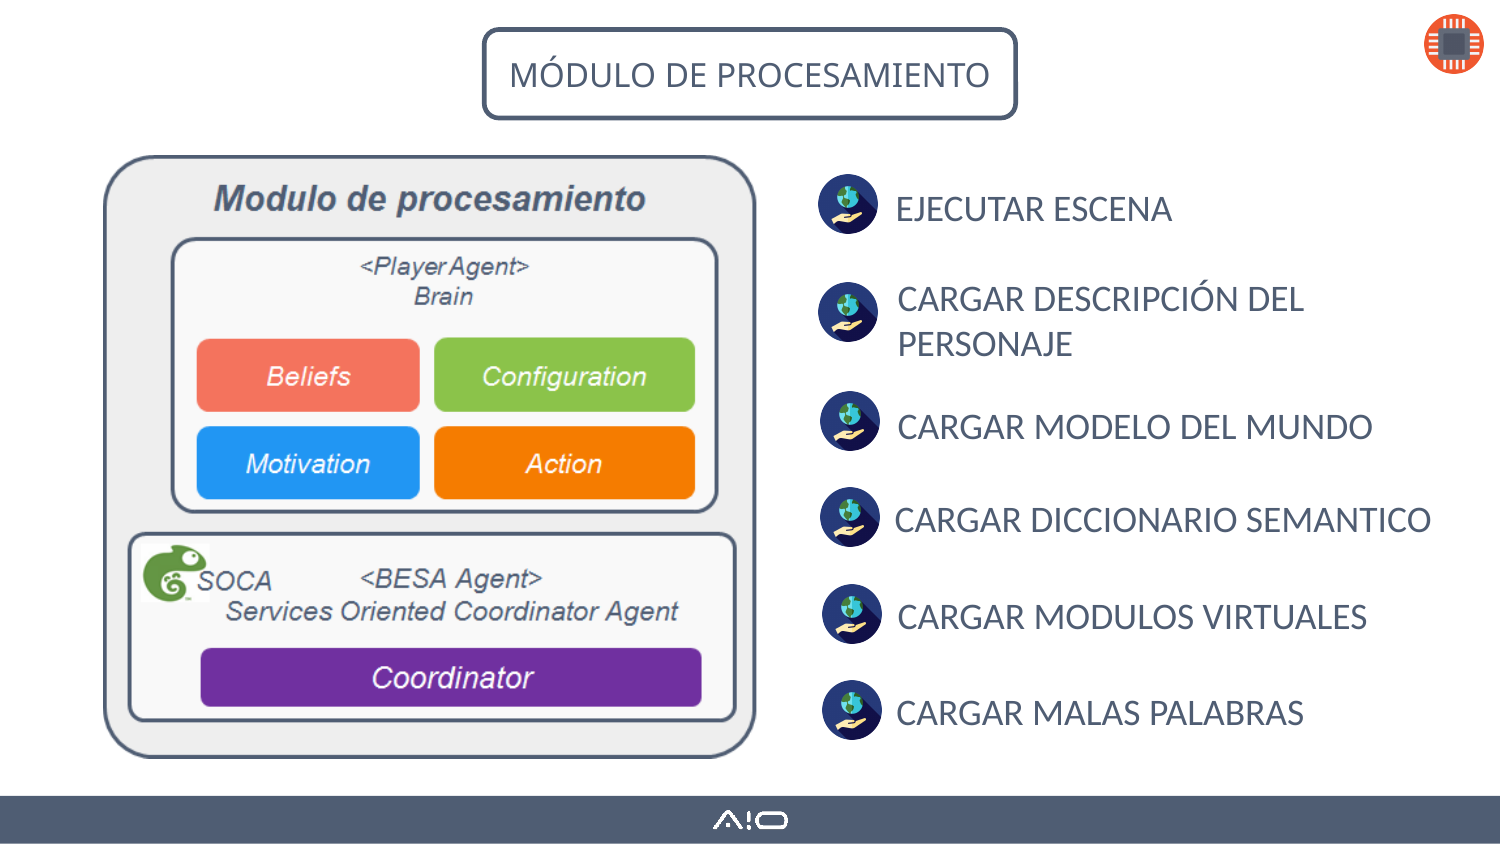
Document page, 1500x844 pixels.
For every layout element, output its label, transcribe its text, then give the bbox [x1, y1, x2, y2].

picture [820, 391, 880, 451]
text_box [0, 795, 1500, 844]
text_box CARGAR MODULOS VIRTUALES [882, 584, 1484, 644]
picture [103, 155, 764, 759]
picture [820, 487, 880, 547]
text_box CARGAR MODELO DEL MUNDO [882, 394, 1425, 442]
picture [818, 282, 878, 342]
text_box CARGAR MALAS PALABRAS [882, 680, 1338, 740]
text_box CARGAR DESCRIPCIÓN DEL PERSONAJE [882, 289, 1500, 349]
text_box CARGAR DICCIONARIO SEMANTICO [880, 487, 1481, 547]
picture [822, 680, 882, 740]
text_box MÓDULO DE PROCESAMIENTO [484, 29, 1016, 119]
text_box EJECUTAR ESCENA [880, 176, 1201, 236]
picture [1424, 14, 1484, 74]
picture [822, 584, 882, 644]
picture [818, 174, 878, 234]
